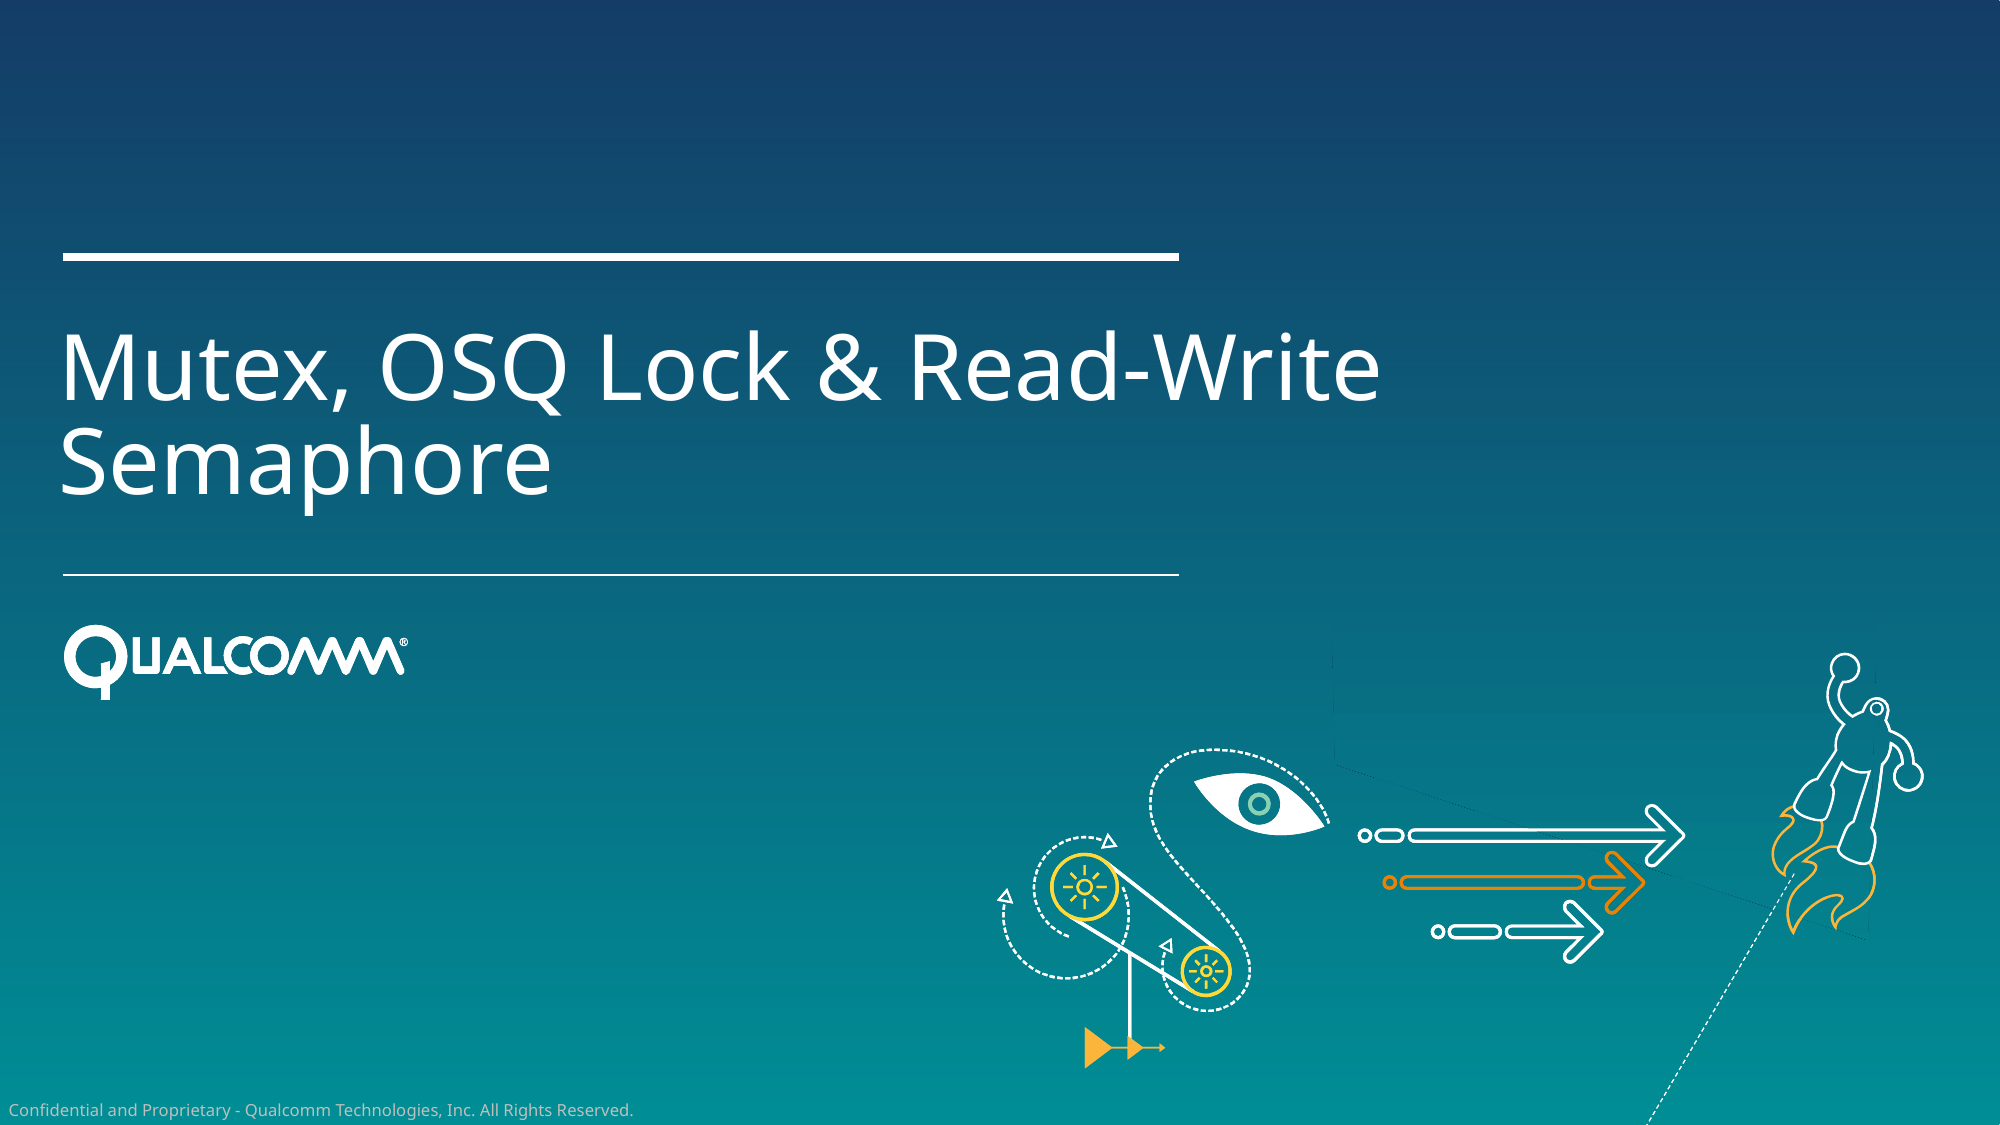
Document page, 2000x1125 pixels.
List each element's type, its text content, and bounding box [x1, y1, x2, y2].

title Mutex, OSQ Lock & Read-Write Semaphore [43, 317, 1525, 522]
